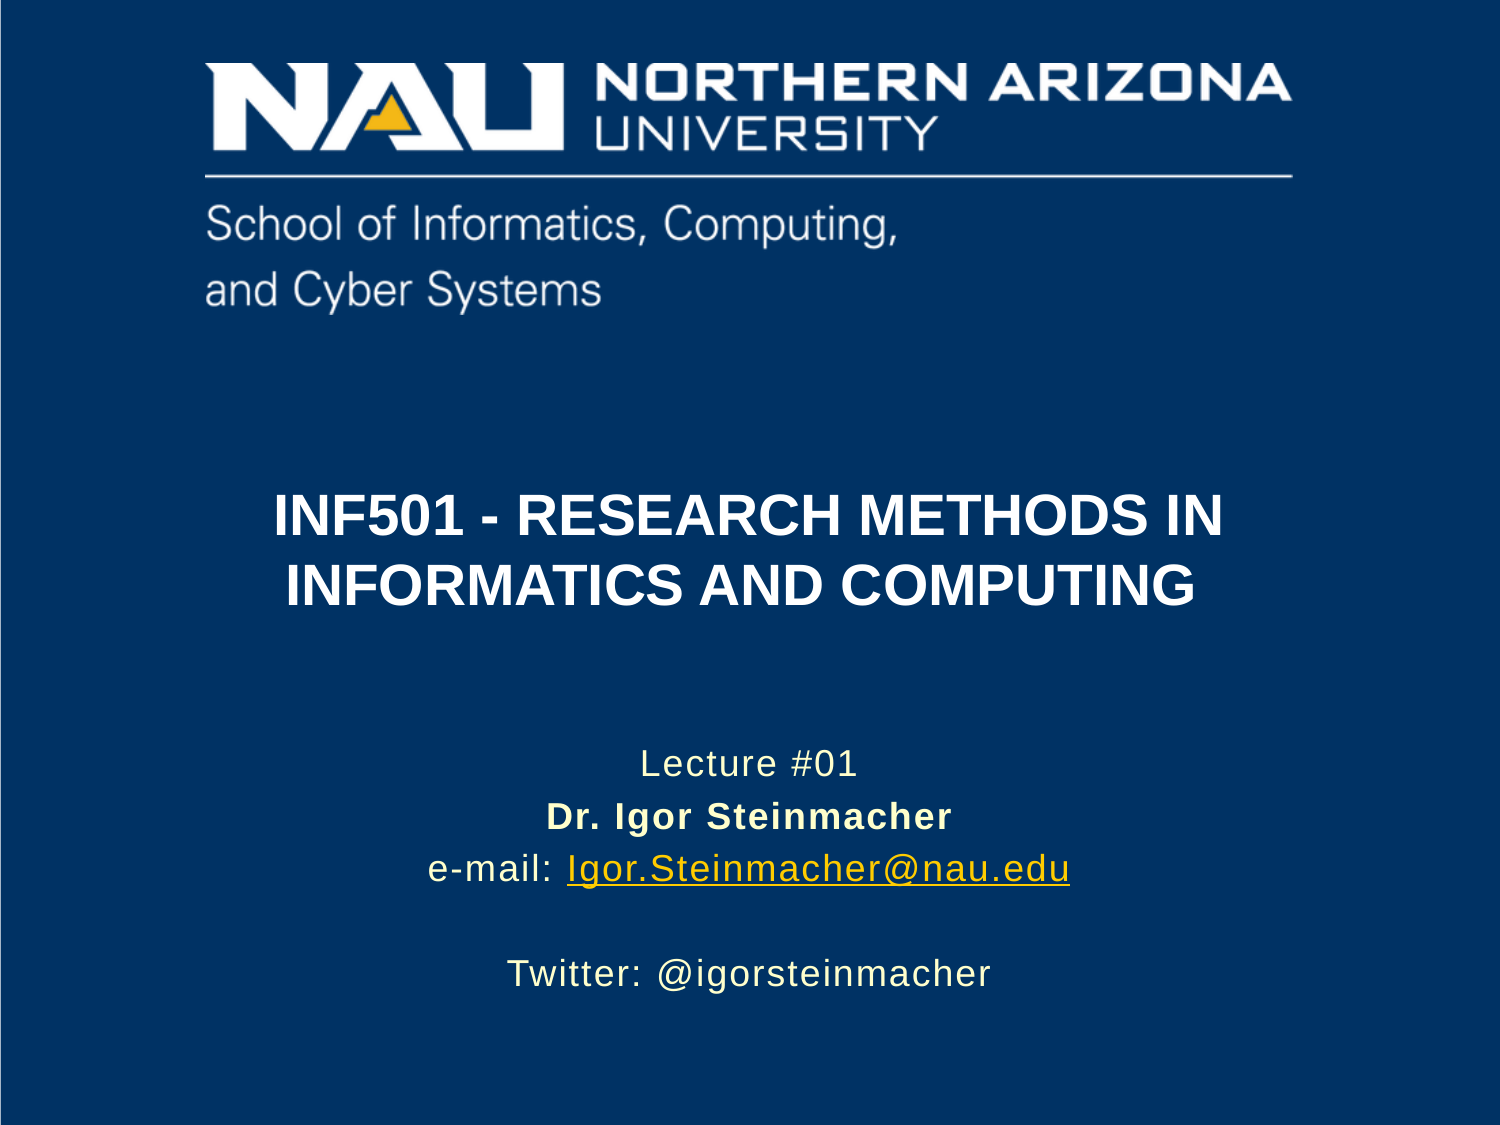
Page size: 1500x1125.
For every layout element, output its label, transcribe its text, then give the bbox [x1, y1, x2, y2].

title INF501 - Research Methods in Informatics and Computing [155, 378, 1344, 716]
subtitle Lecture #01 Dr. Igor Steinmacher e-mail: Igor.Steinmacher@nau.edu Twitter: @igorsteinmacher [155, 731, 1344, 1016]
picture [205, 63, 1293, 315]
